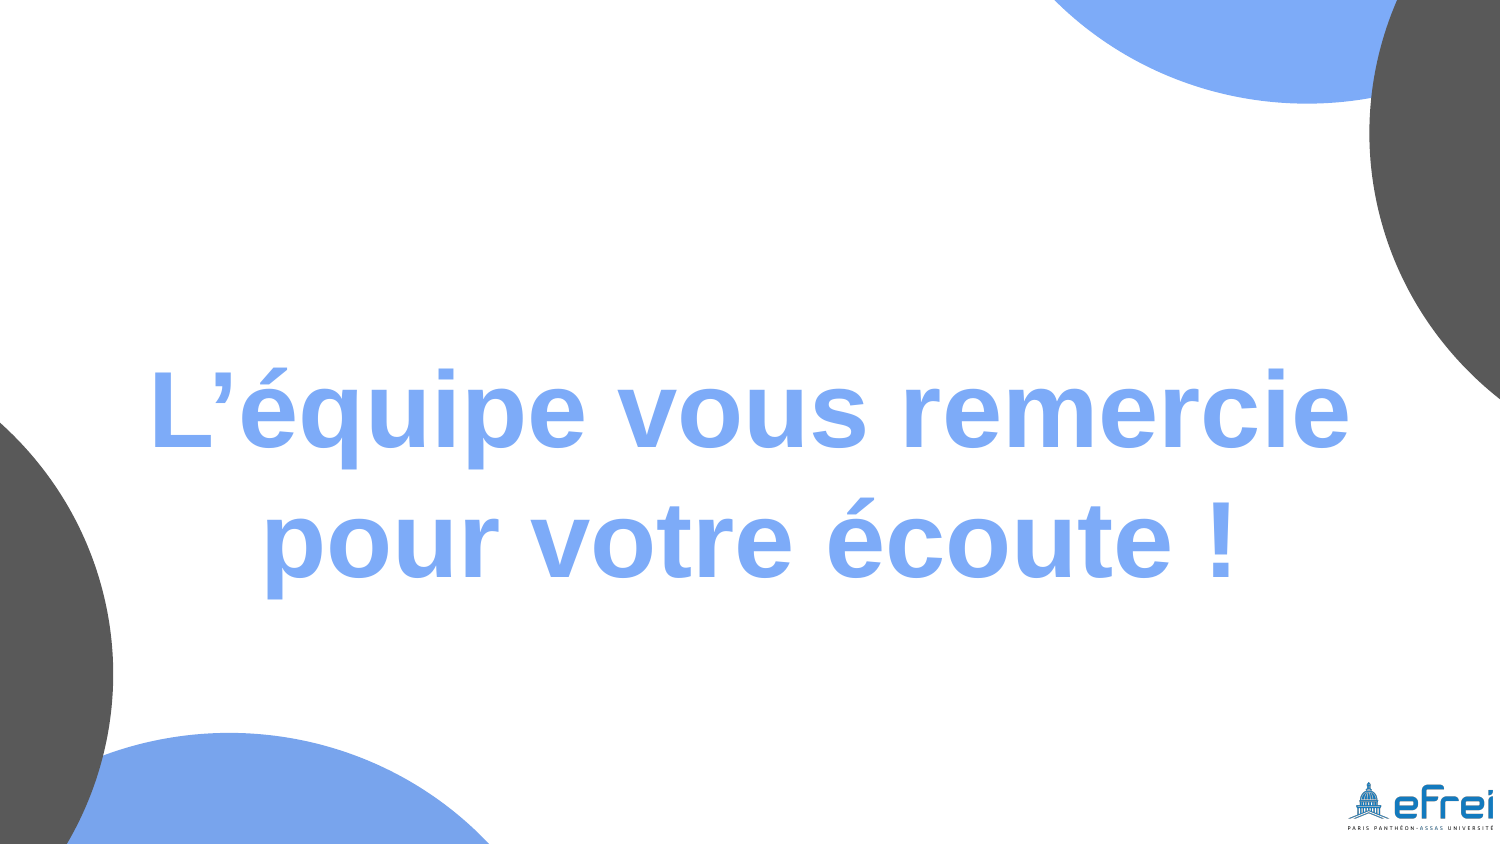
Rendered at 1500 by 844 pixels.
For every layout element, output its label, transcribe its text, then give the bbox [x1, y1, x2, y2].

picture [1348, 782, 1493, 830]
title L’équipe vous remercie pour votre écoute ! [51, 277, 1449, 615]
